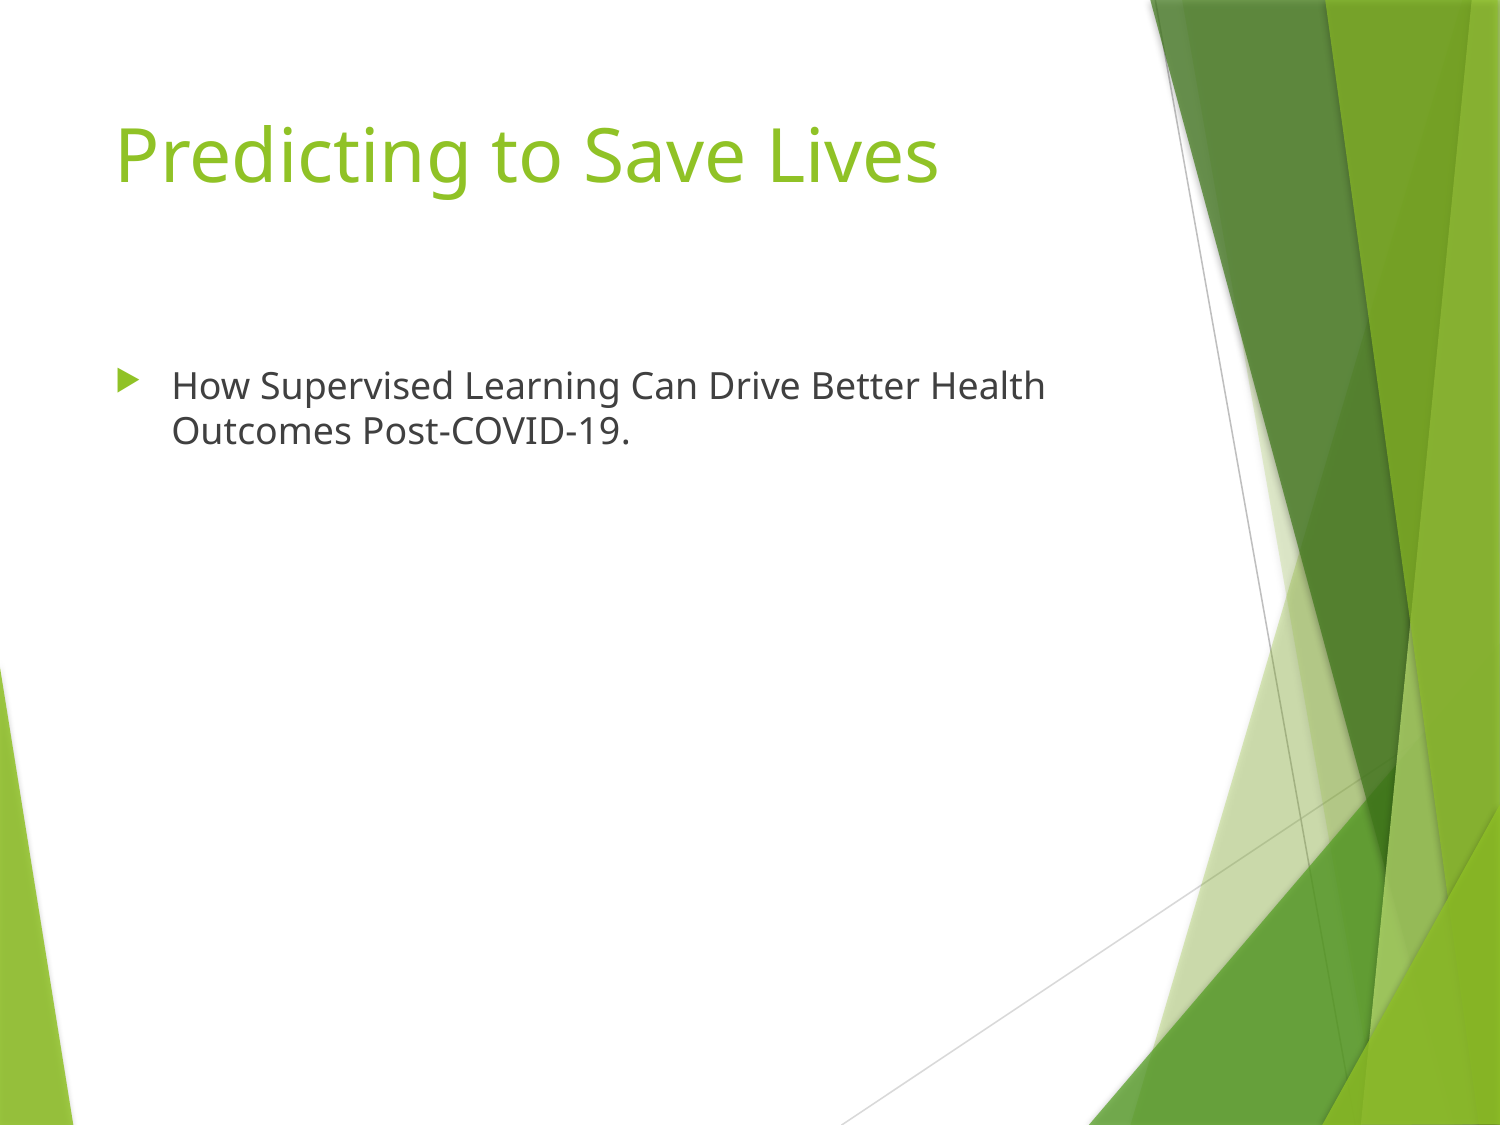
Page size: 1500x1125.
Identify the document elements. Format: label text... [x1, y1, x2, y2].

title Predicting to Save Lives [99, 99, 1142, 317]
list How Supervised Learning Can Drive Better Health Outcomes Post-COVID-19. [99, 354, 1142, 992]
